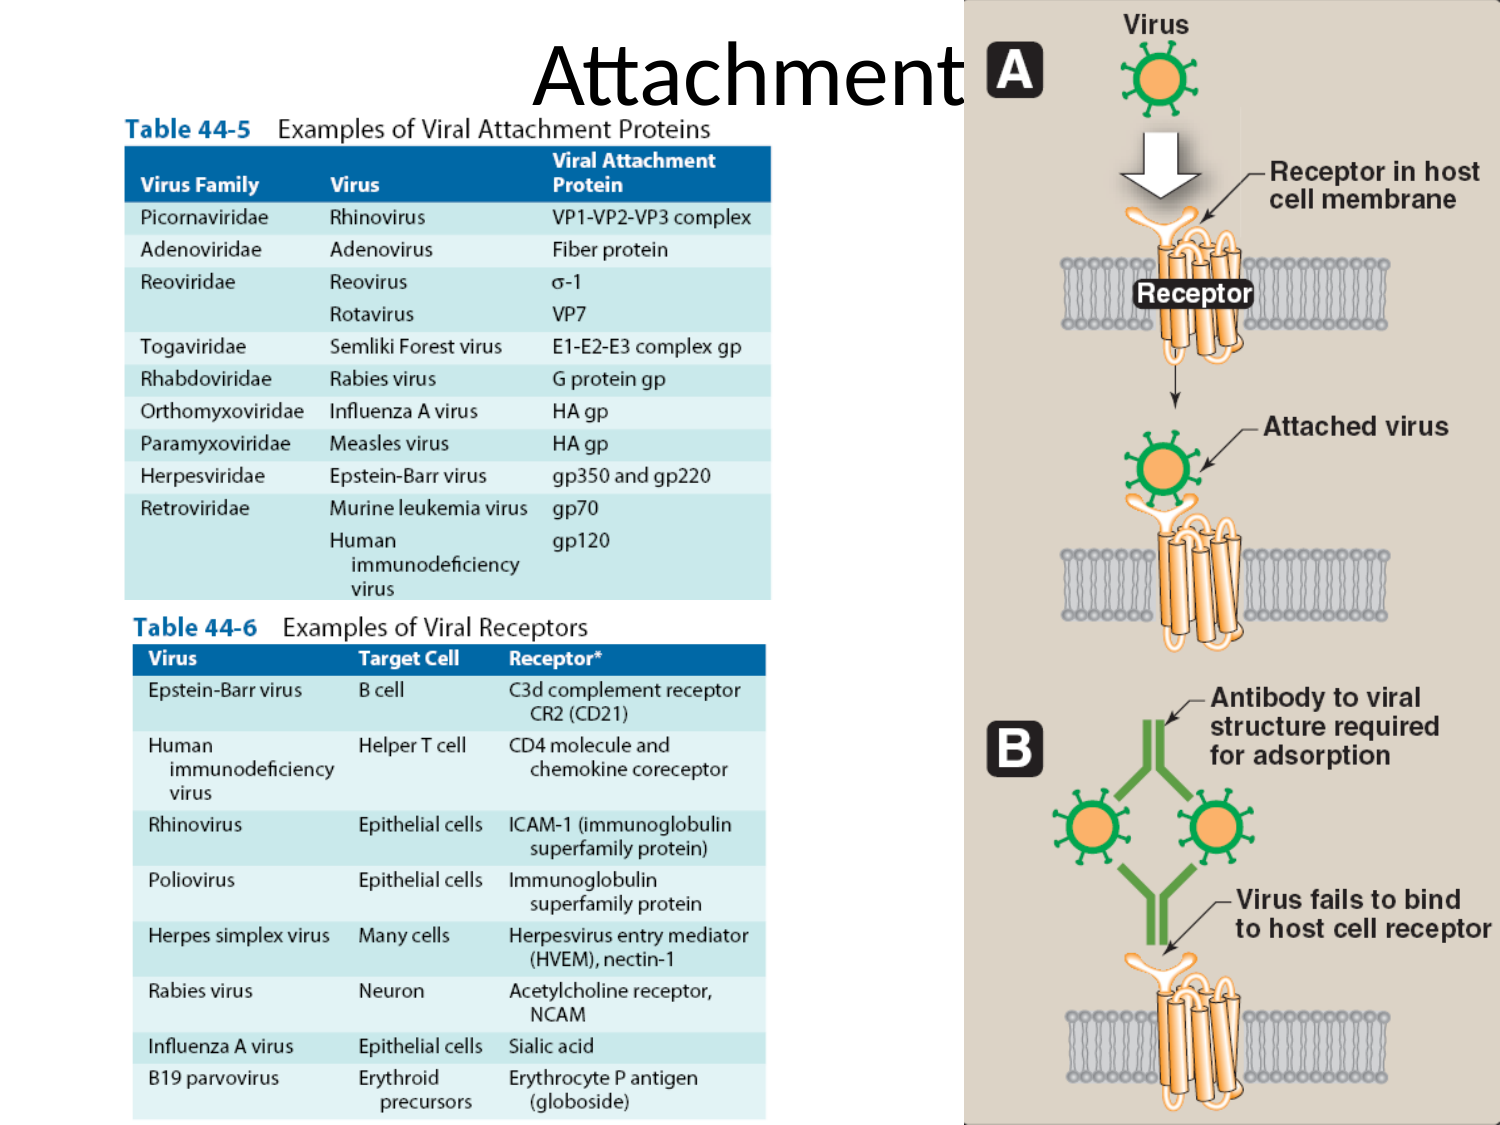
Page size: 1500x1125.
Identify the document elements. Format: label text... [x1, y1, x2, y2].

picture [118, 110, 776, 601]
picture [964, 0, 1500, 1125]
title Attachment [75, 0, 962, 163]
picture [124, 610, 771, 1125]
